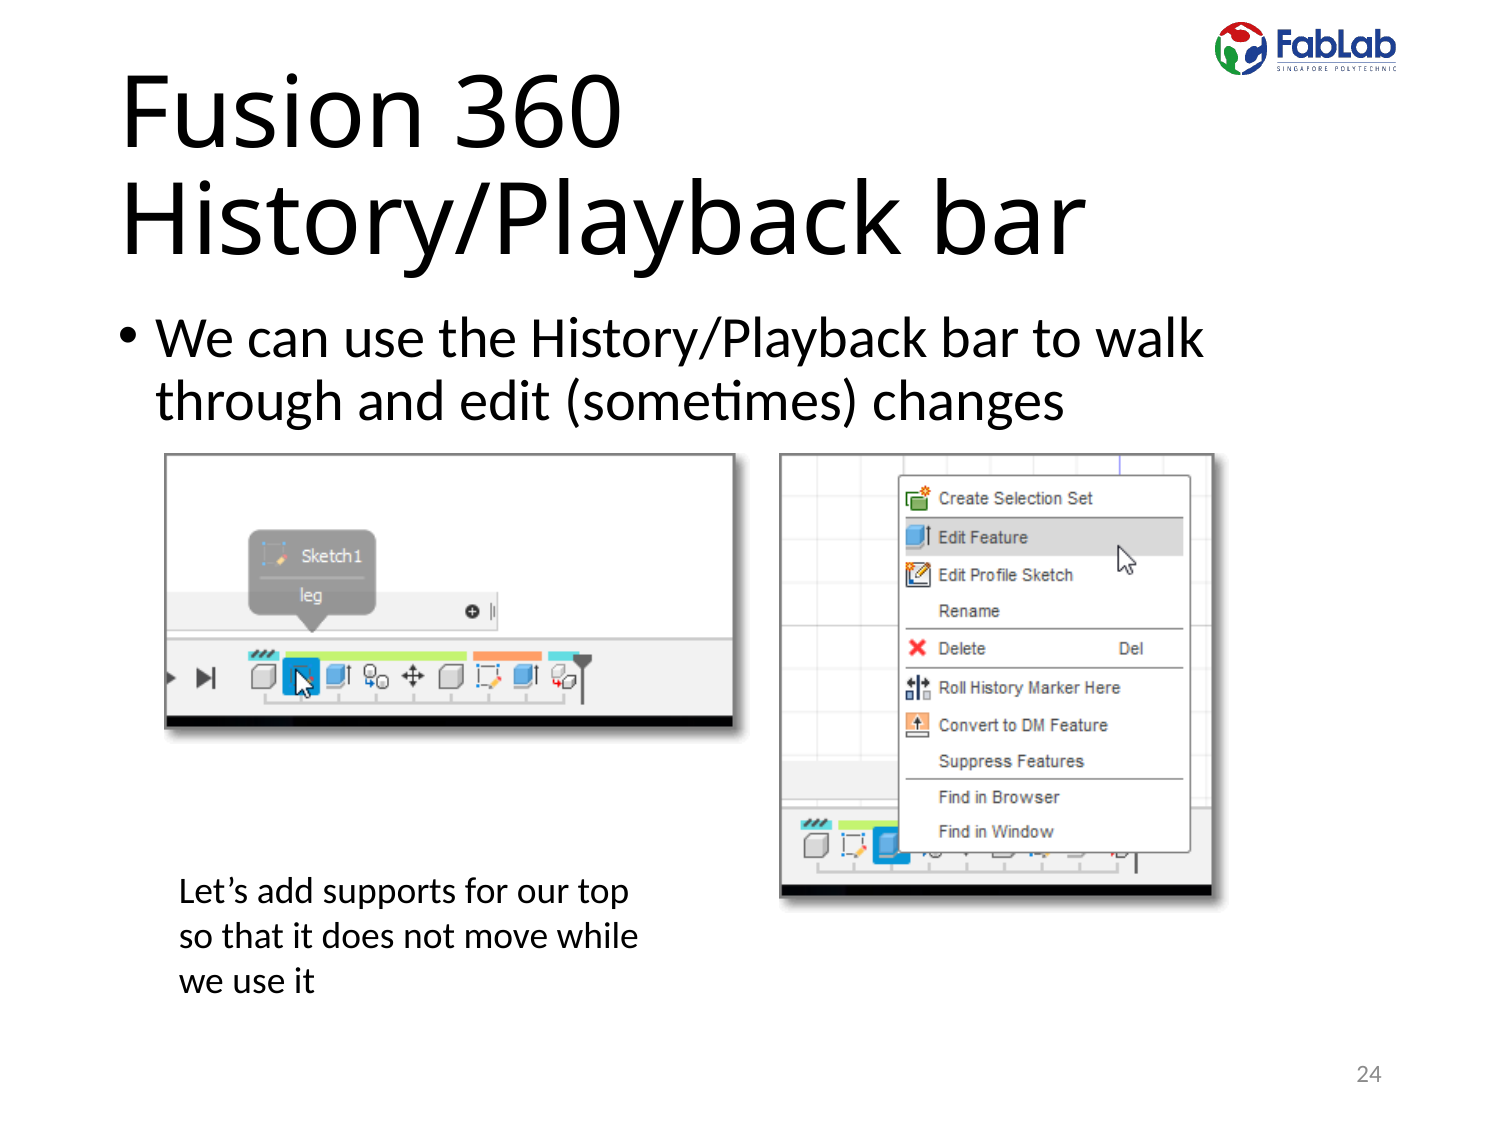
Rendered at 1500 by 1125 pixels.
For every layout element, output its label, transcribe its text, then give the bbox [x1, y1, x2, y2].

text_box Let’s add supports for our top so that it does not move while we use it [164, 858, 687, 1009]
title Fusion 360 History/Playback bar [103, 59, 1397, 278]
picture [1215, 22, 1396, 59]
picture [163, 453, 750, 744]
slide_number 24 [1059, 1042, 1397, 1103]
picture [779, 453, 1229, 913]
list We can use the History/Playback bar to walk through and edit (sometimes) changes [103, 299, 1397, 446]
